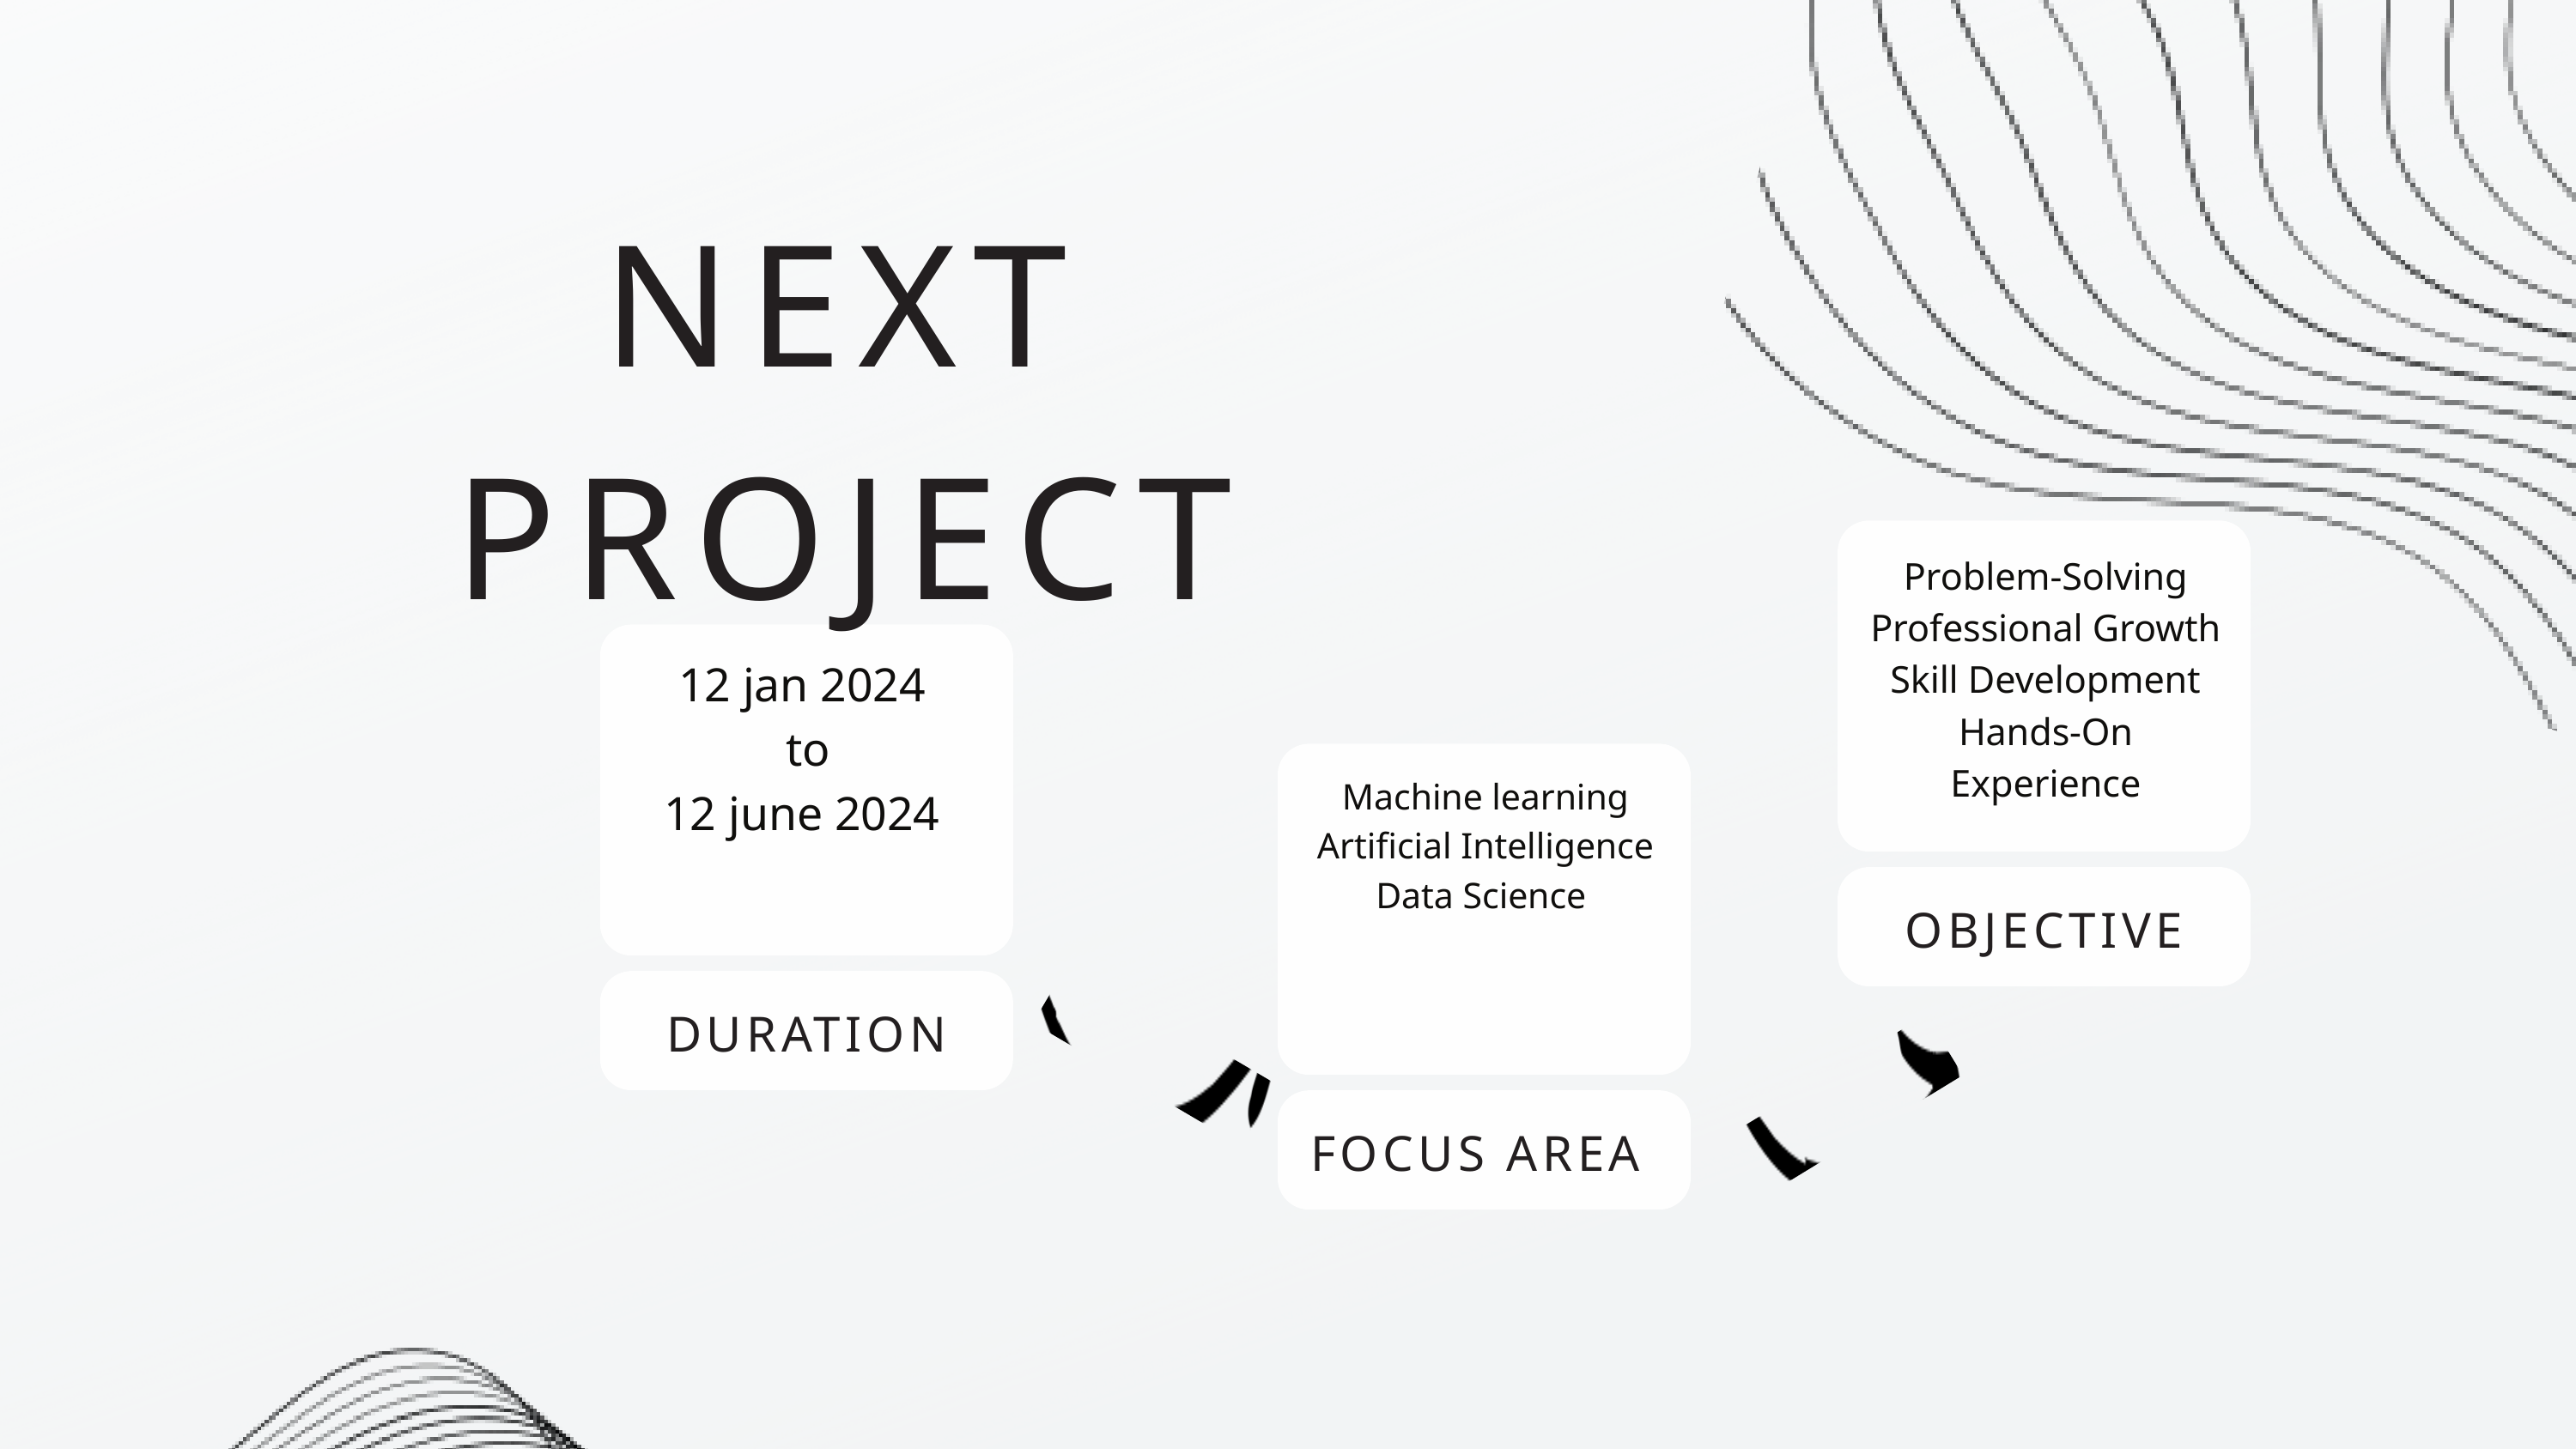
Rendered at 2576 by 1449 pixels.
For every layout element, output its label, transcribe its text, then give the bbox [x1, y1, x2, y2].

text_box [1712, 1015, 1963, 1206]
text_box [1837, 520, 2251, 852]
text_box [1277, 1089, 1692, 1210]
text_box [1837, 866, 2251, 987]
text_box NEXT PROJECT [216, 168, 1472, 634]
text_box [1673, 0, 2576, 737]
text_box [1277, 743, 1692, 1076]
text_box [1032, 961, 1284, 1150]
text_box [599, 970, 1014, 1091]
text_box [0, 1159, 699, 1449]
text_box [599, 624, 1014, 956]
text_box [0, 0, 2576, 1449]
